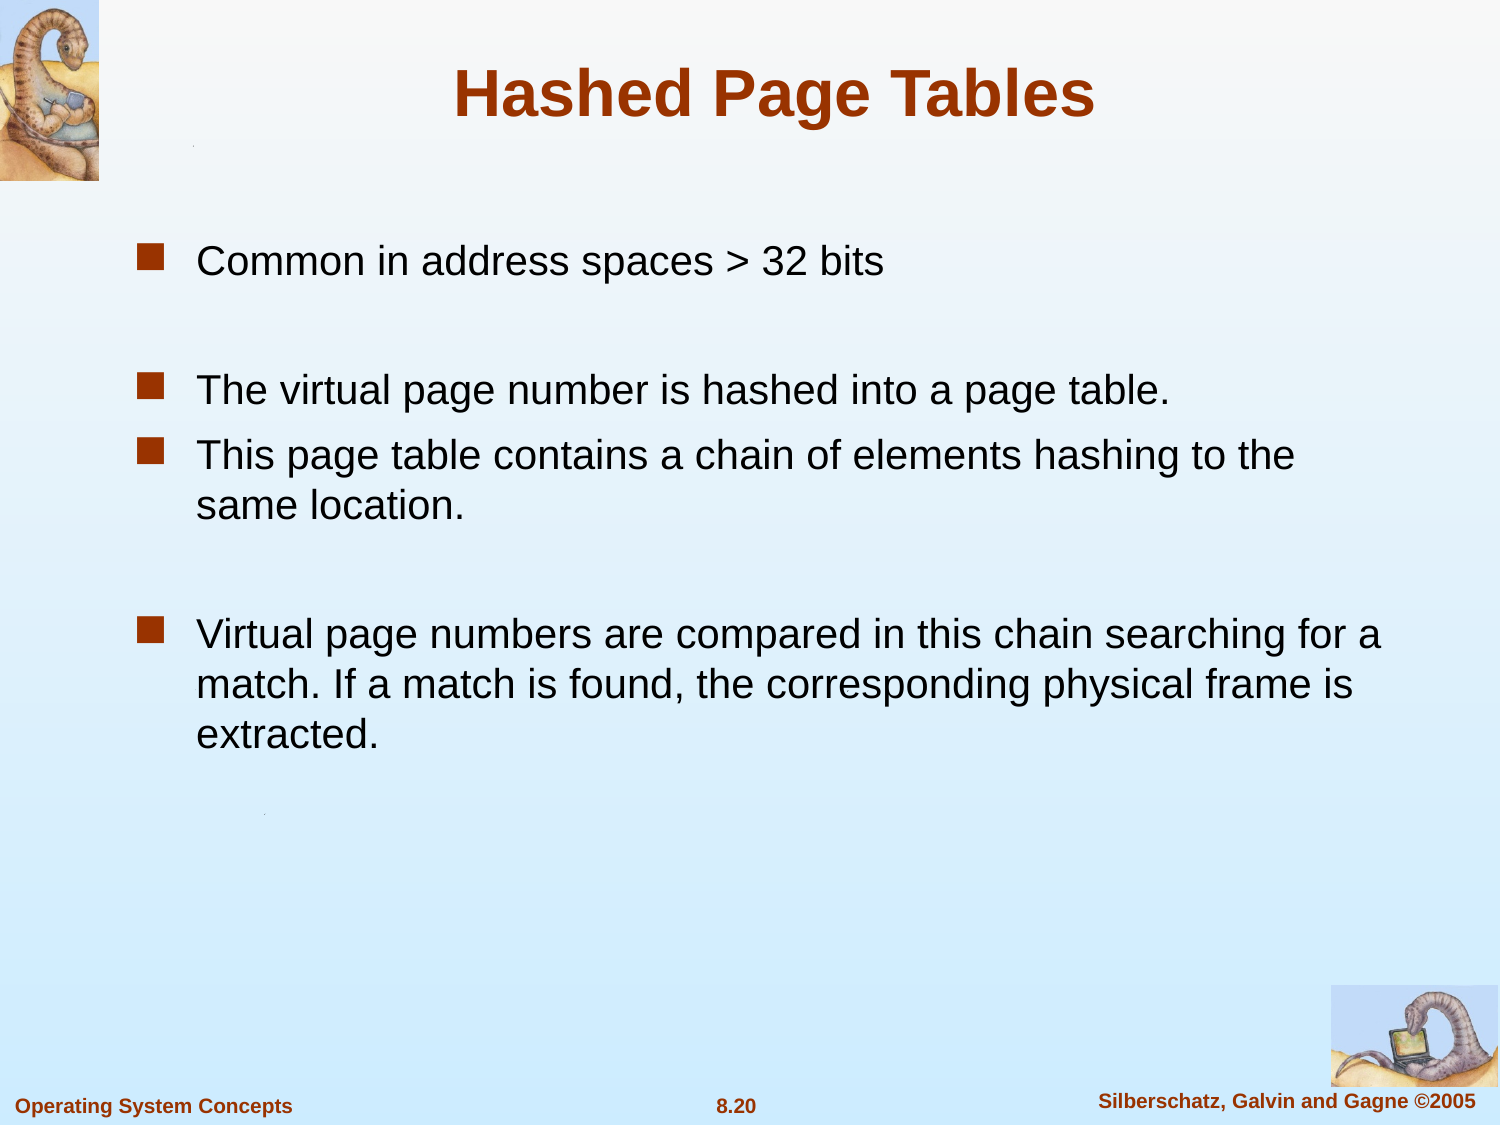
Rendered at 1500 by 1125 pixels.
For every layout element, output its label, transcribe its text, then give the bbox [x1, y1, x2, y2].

picture [0, 0, 99, 181]
list Common in address spaces > 32 bits The virtual page number is hashed into a page table. This page table contains a chain of elements hashing to the same location. Virtual page numbers are compared in this chain searching for a match. If a match is found, the corresponding physical frame is extracted. [124, 225, 1403, 962]
title Hashed Page Tables [112, 37, 1438, 138]
picture [1331, 985, 1498, 1087]
